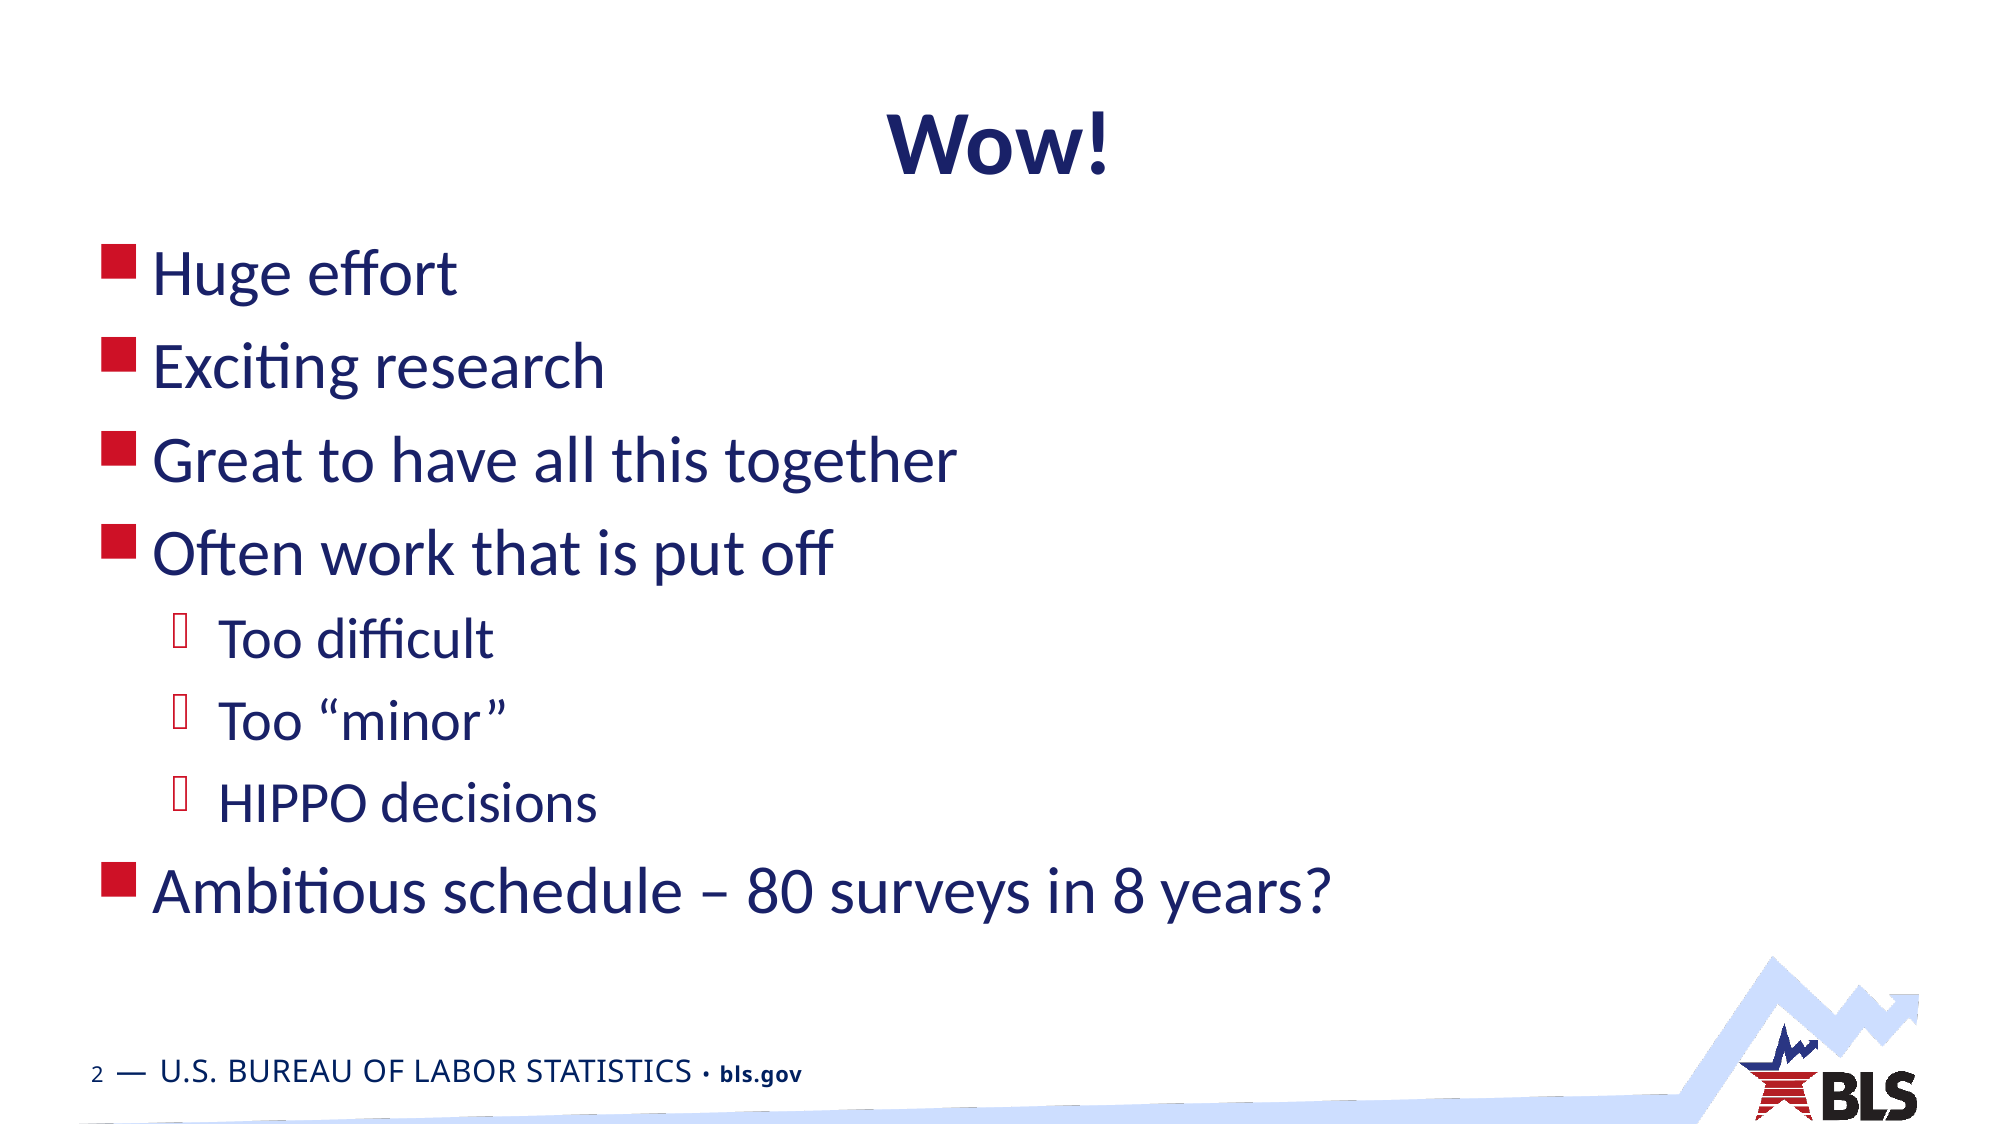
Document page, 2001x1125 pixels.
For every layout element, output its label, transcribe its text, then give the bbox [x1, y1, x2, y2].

title Wow! [80, 74, 1919, 208]
picture [79, 956, 1919, 1124]
list Huge effort Exciting research Great to have all this together Often work that is put off Too difficult Too “minor” HIPPO decisions Ambitious schedule – 80 surveys in 8 years? [80, 221, 1919, 877]
